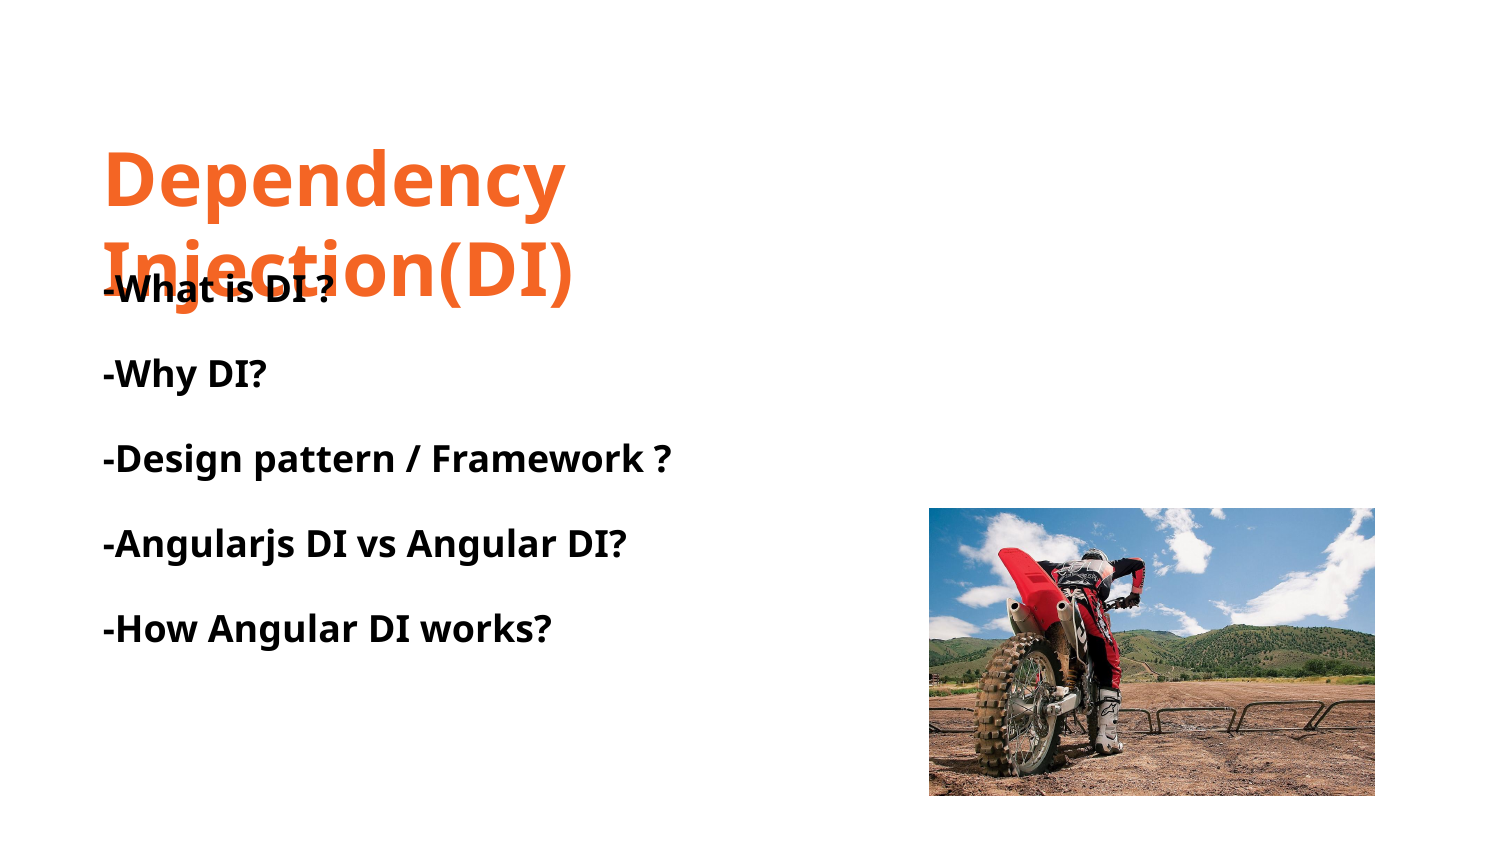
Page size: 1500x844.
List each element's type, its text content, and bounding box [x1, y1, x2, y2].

picture [928, 508, 1375, 796]
title Dependency Injection(DI) [87, 116, 1064, 243]
title -What is DI ? -Why DI? -Design pattern / Framework ? -Angularjs DI vs Angular DI? -How Angular DI works? [87, 242, 941, 746]
